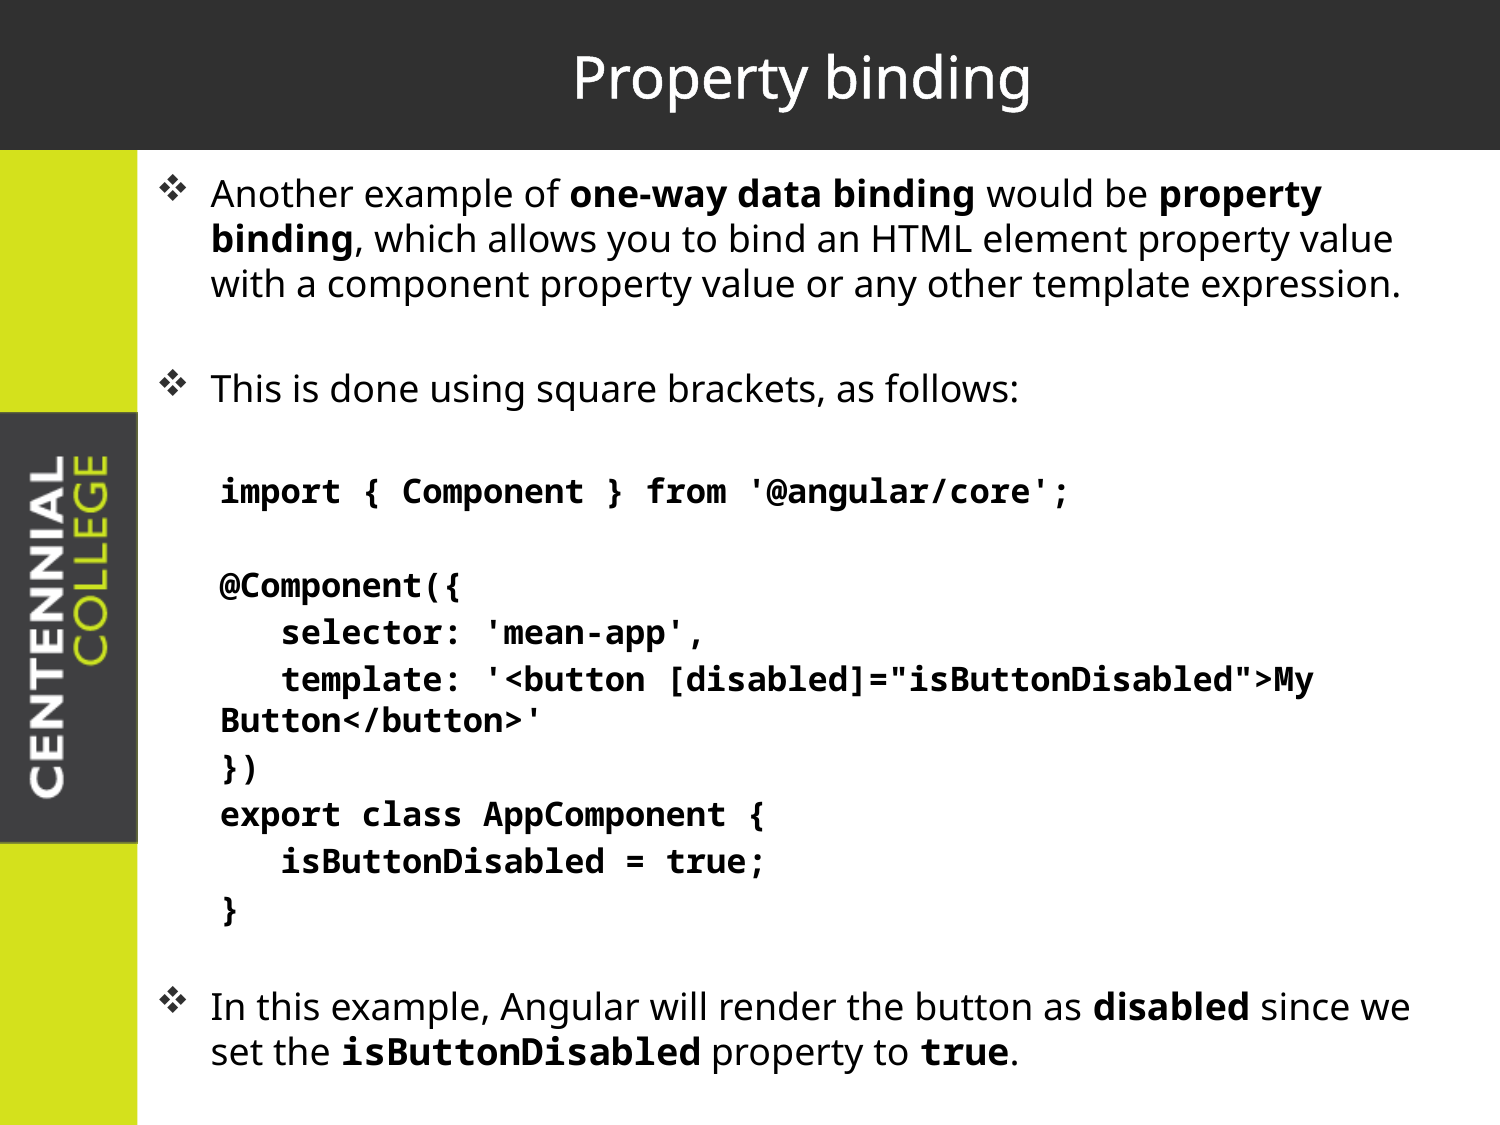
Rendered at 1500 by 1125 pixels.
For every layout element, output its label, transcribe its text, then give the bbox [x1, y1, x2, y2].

list Another example of one-way data binding would be property binding, which allows you to bind an HTML element property value with a component property value or any other template expression. This is done using square brackets, as follows: import { Component } from '@angular/core'; @Component({ selector: 'mean-app', template: '<button [disabled]="isButtonDisabled">My Button</button>' }) export class AppComponent { isButtonDisabled = true; } In this example, Angular will render the button as disabled since we set the isButtonDisabled property to true. [141, 162, 1467, 1088]
picture [0, 412, 138, 844]
title Property binding [137, 0, 1467, 150]
